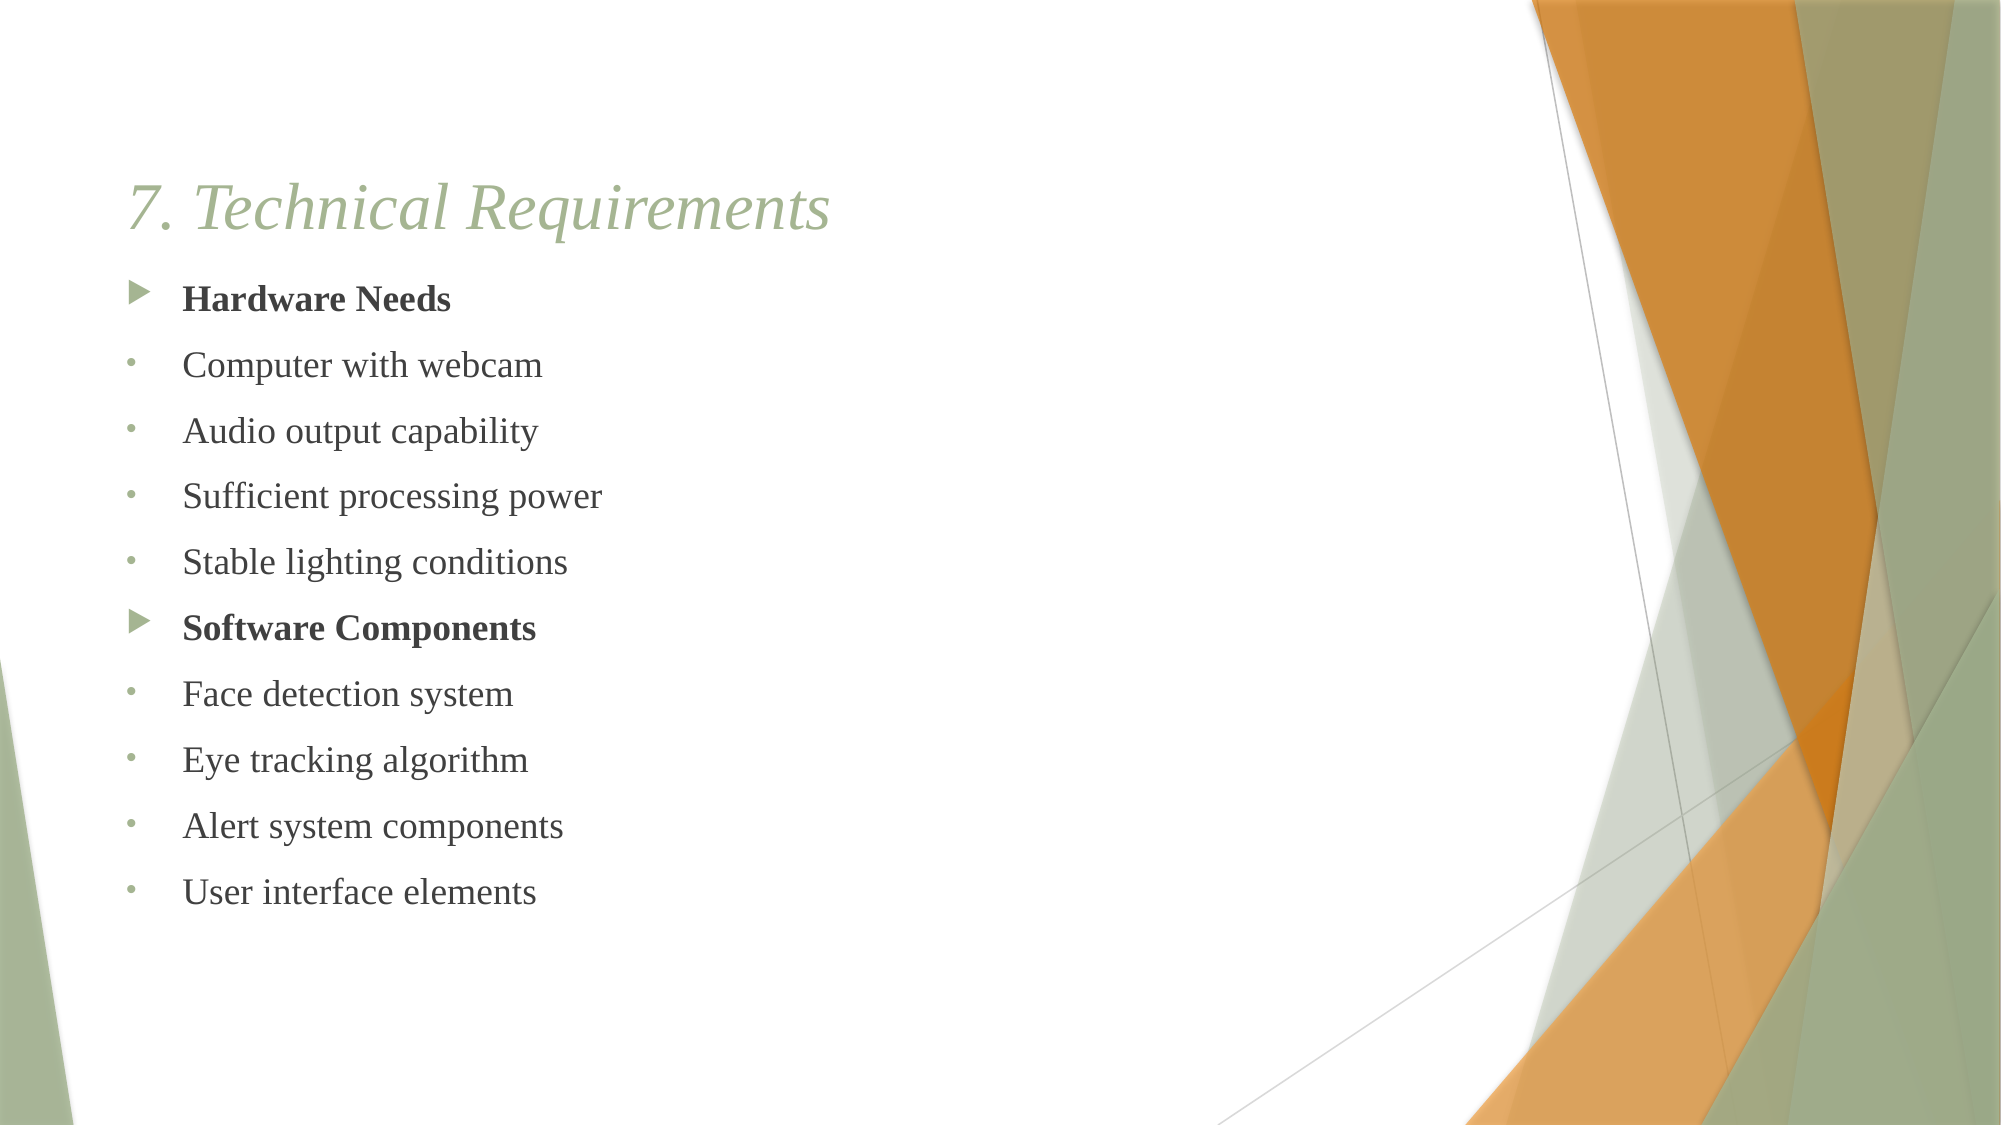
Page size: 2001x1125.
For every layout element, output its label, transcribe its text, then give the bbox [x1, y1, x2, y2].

list Hardware Needs Computer with webcam Audio output capability Sufficient processing power Stable lighting conditions Software Components Face detection system Eye tracking algorithm Alert system components User interface elements [111, 266, 1522, 991]
title 7. Technical Requirements [111, 155, 1522, 266]
